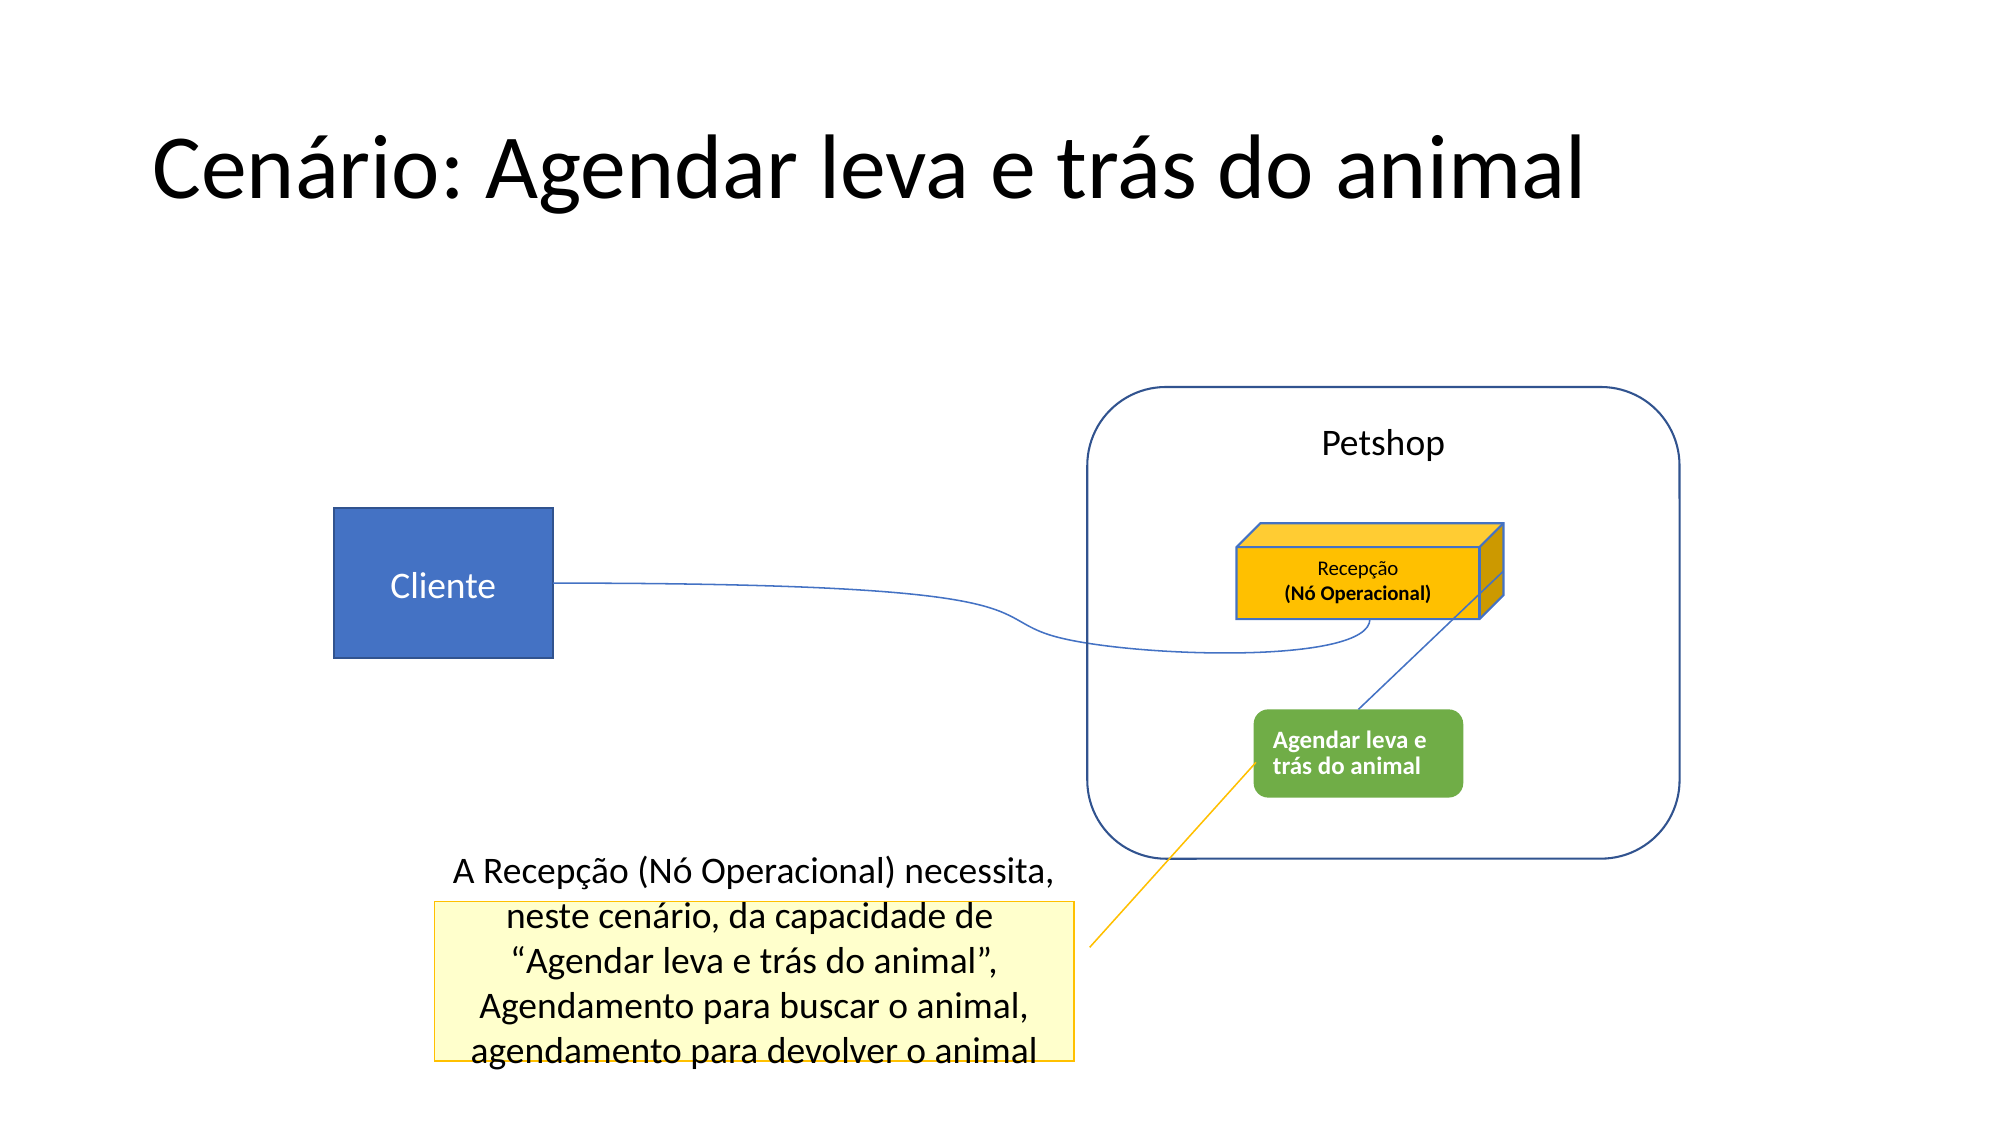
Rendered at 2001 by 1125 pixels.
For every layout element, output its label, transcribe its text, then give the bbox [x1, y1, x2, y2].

title Cenário: Agendar leva e trás do animal [137, 59, 1863, 278]
text_box Petshop [1087, 386, 1680, 859]
text_box A Recepção (Nó Operacional) necessita, neste cenário, da capacidade de “Agendar leva e trás do animal”, Agendamento para buscar o animal, agendamento para devolver o animal [434, 901, 1074, 1061]
text_box Cliente [333, 508, 553, 659]
